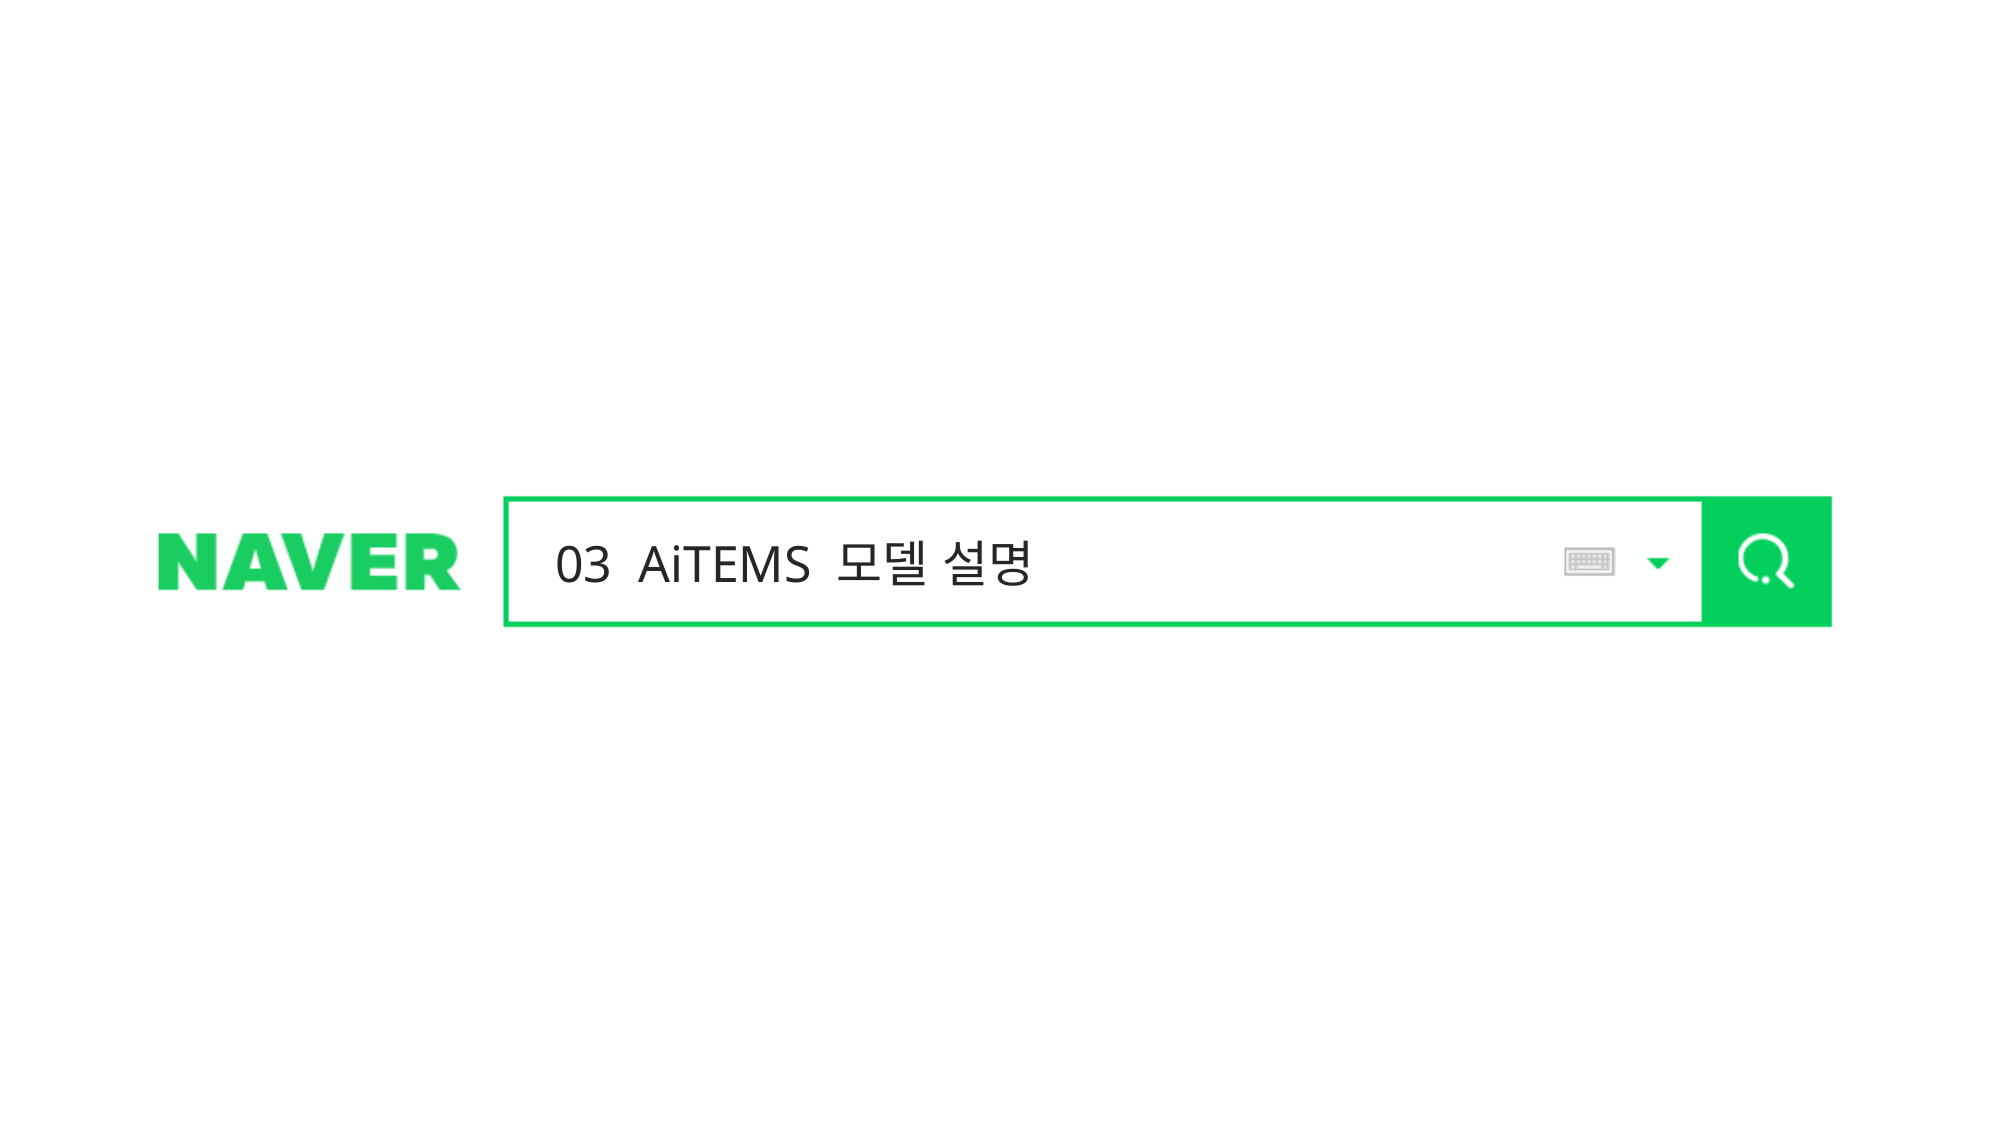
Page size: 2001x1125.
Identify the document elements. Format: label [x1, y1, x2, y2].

text_box [78, 449, 1922, 675]
